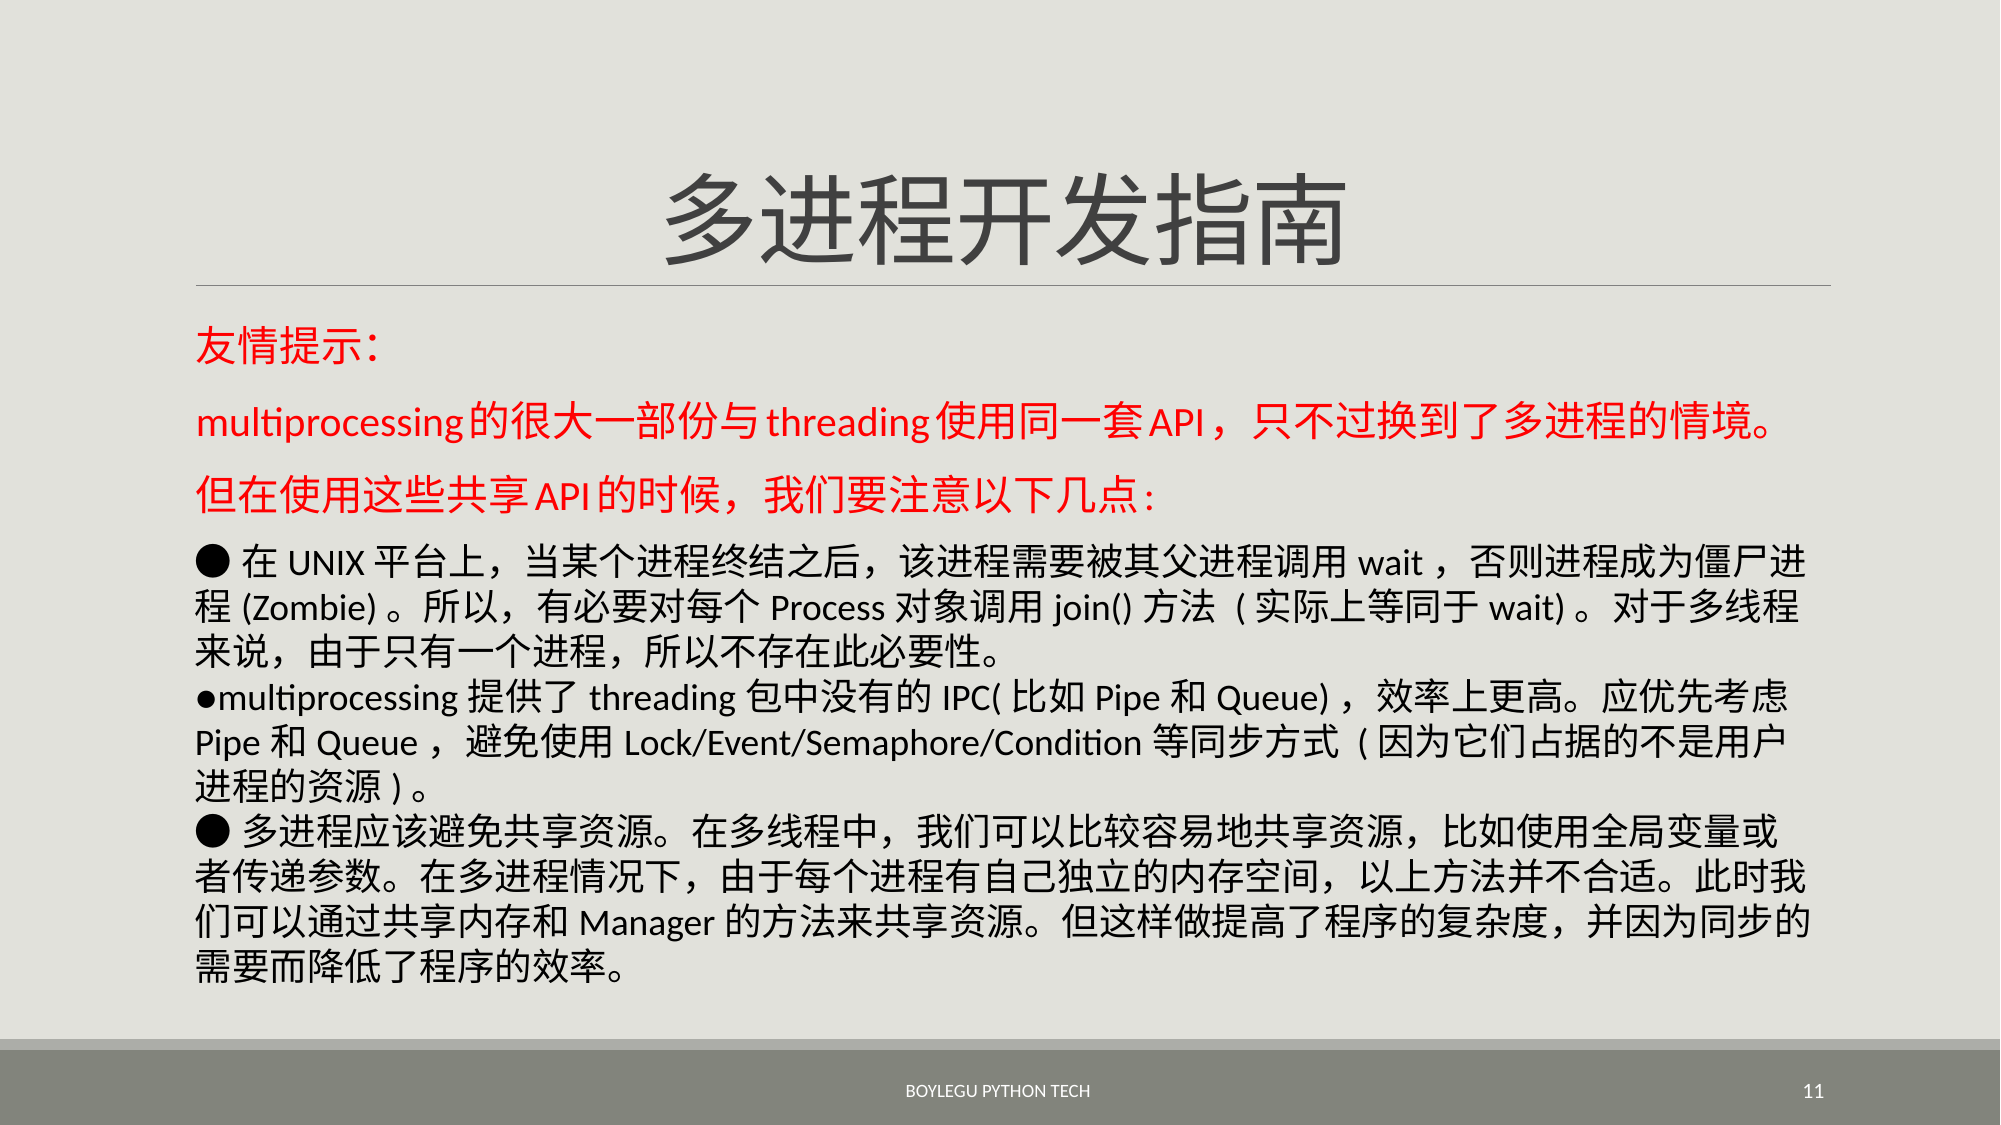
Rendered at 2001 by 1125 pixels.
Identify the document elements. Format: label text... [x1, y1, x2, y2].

footer BoyleGu Python Tech [604, 1059, 1396, 1120]
list 友情提示： multiprocessing的很大一部份与threading使用同一套API，只不过换到了多进程的情境。 但在使用这些共享API的时候，我们要注意以下几点: [180, 302, 1830, 530]
text_box ●在UNIX平台上，当某个进程终结之后，该进程需要被其父进程调用wait，否则进程成为僵尸进程(Zombie)。所以，有必要对每个Process对象调用join()方法 (实际上等同于wait)。对于多线程来说，由于只有一个进程，所以不存在此必要性。 ●multiprocessing提供了threading包中没有的IPC(比如Pipe和Queue)，效率上更高。应优先考虑Pipe和Queue，避免使用Lock/Event/Semaphore/Condition等同步方式 (因为它们占据的不是用户进程的资源)。 ●多进程应该避免共享资源。在多线程中，我们可以比较容易地共享资源，比如使用全局变量或者传递参数。在多进程情况下，由于每个进程有自己独立的内存空间，以上方法并不合适。此时我们可以通过共享内存和Manager的方法来共享资源。但这样做提高了程序的复杂度，并因为同步的需要而降低了程序的效率。 [179, 530, 1830, 1041]
slide_number 11 [1624, 1059, 1840, 1120]
title 多进程开发指南 [180, 47, 1830, 285]
